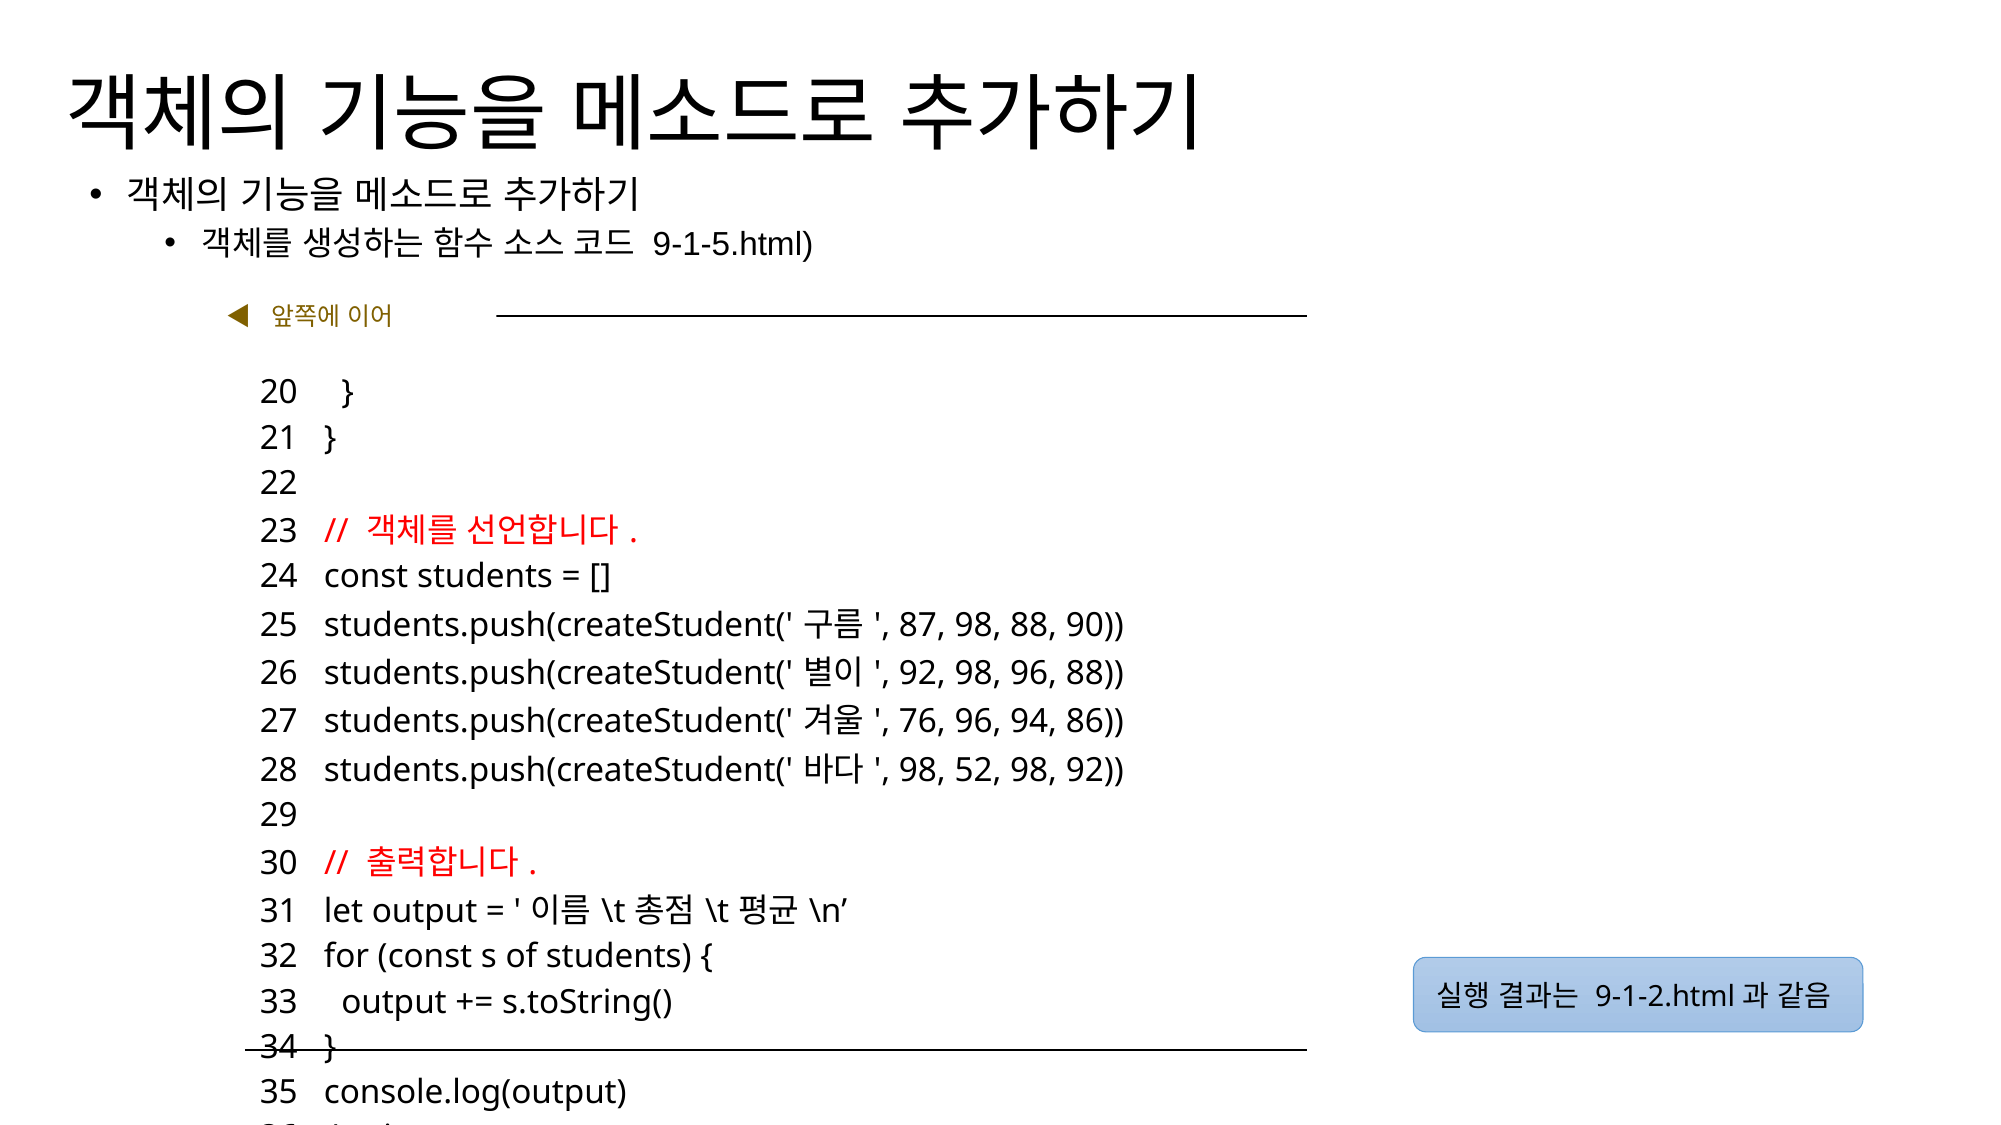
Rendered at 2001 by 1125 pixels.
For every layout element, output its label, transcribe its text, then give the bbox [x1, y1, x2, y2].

text_box ◀ 앞쪽에 이어 [211, 293, 497, 338]
table_header 20 } 21 } 22 23 // 객체를 선언합니다. 24 const students = [] 25 students.push(createStudent('구름', 87, 98, 88, 90)) 26 students.push(createStudent('별이', 92, 98, 96, 88)) 27 students.push(createStudent('겨울', 76, 96, 94, 86)) 28 students.push(createStudent('바다', 98, 52, 98, 92)) 29 30 // 출력합니다. 31 let output = '이름\t총점\t평균\n’ 32 for (const s of students) { 33 output += s.toString() 34 } 35 console.log(output) 36 </script> [245, 317, 1307, 1049]
text_box 객체의 기능을 메소드로 추가하기 [50, 52, 1297, 168]
text_box 실행 결과는 9-1-2.html과 같음 [1412, 956, 1864, 1033]
text_box 객체의 기능을 메소드로 추가하기 객체를 생성하는 함수 소스 코드 9-1-5.html) [74, 168, 1926, 1083]
